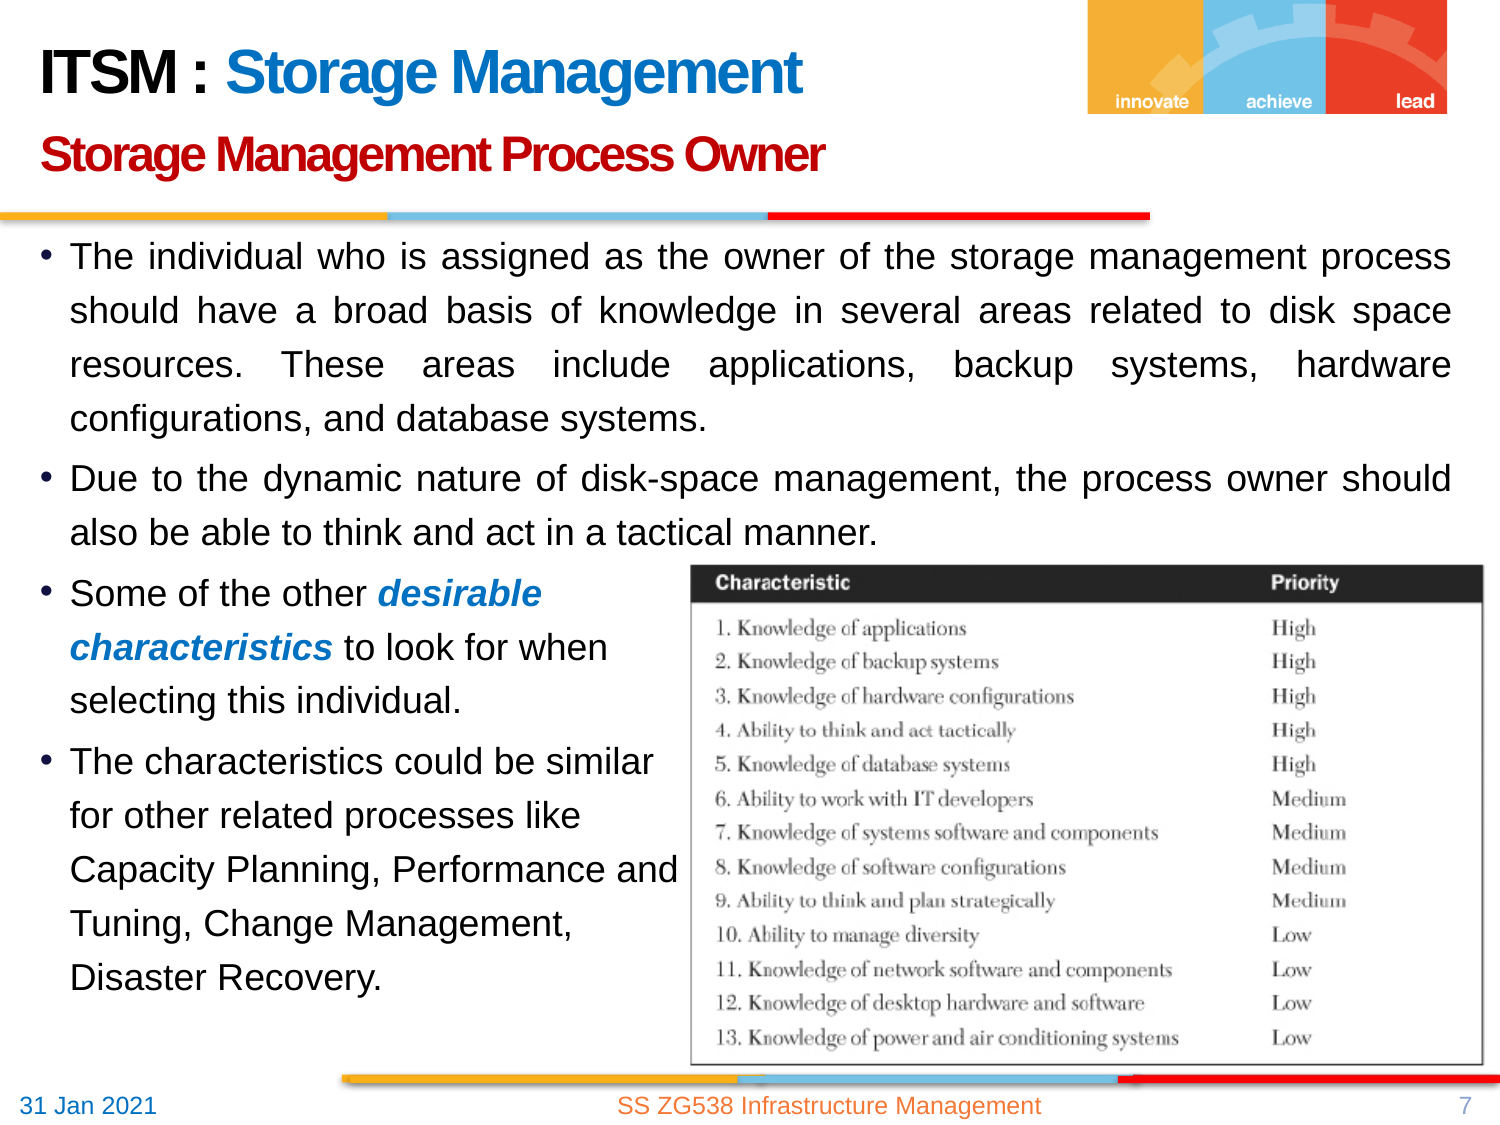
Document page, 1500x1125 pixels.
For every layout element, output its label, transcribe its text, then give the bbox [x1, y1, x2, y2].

slide_number 7 [1137, 1077, 1488, 1125]
picture [1113, 0, 1448, 114]
footer SS ZG538 Infrastructure Management [587, 1074, 1073, 1125]
picture [688, 561, 1488, 1072]
list ITSM : Storage Management Storage Management Process Owner [24, 0, 1113, 213]
list The individual who is assigned as the owner of the storage management process should have a broad basis of knowledge in several areas related to disk space resources. These areas include applications, backup systems, hardware configurations, and database systems. Due to the dynamic nature of disk-space management, the process owner should also be able to think and act in a tactical manner. Some of the other desirable characteristics to look for when selecting this individual. The characteristics could be similar for other related processes like Capacity Planning, Performance and Tuning, Change Management, Disaster Recovery. [24, 215, 1468, 1072]
